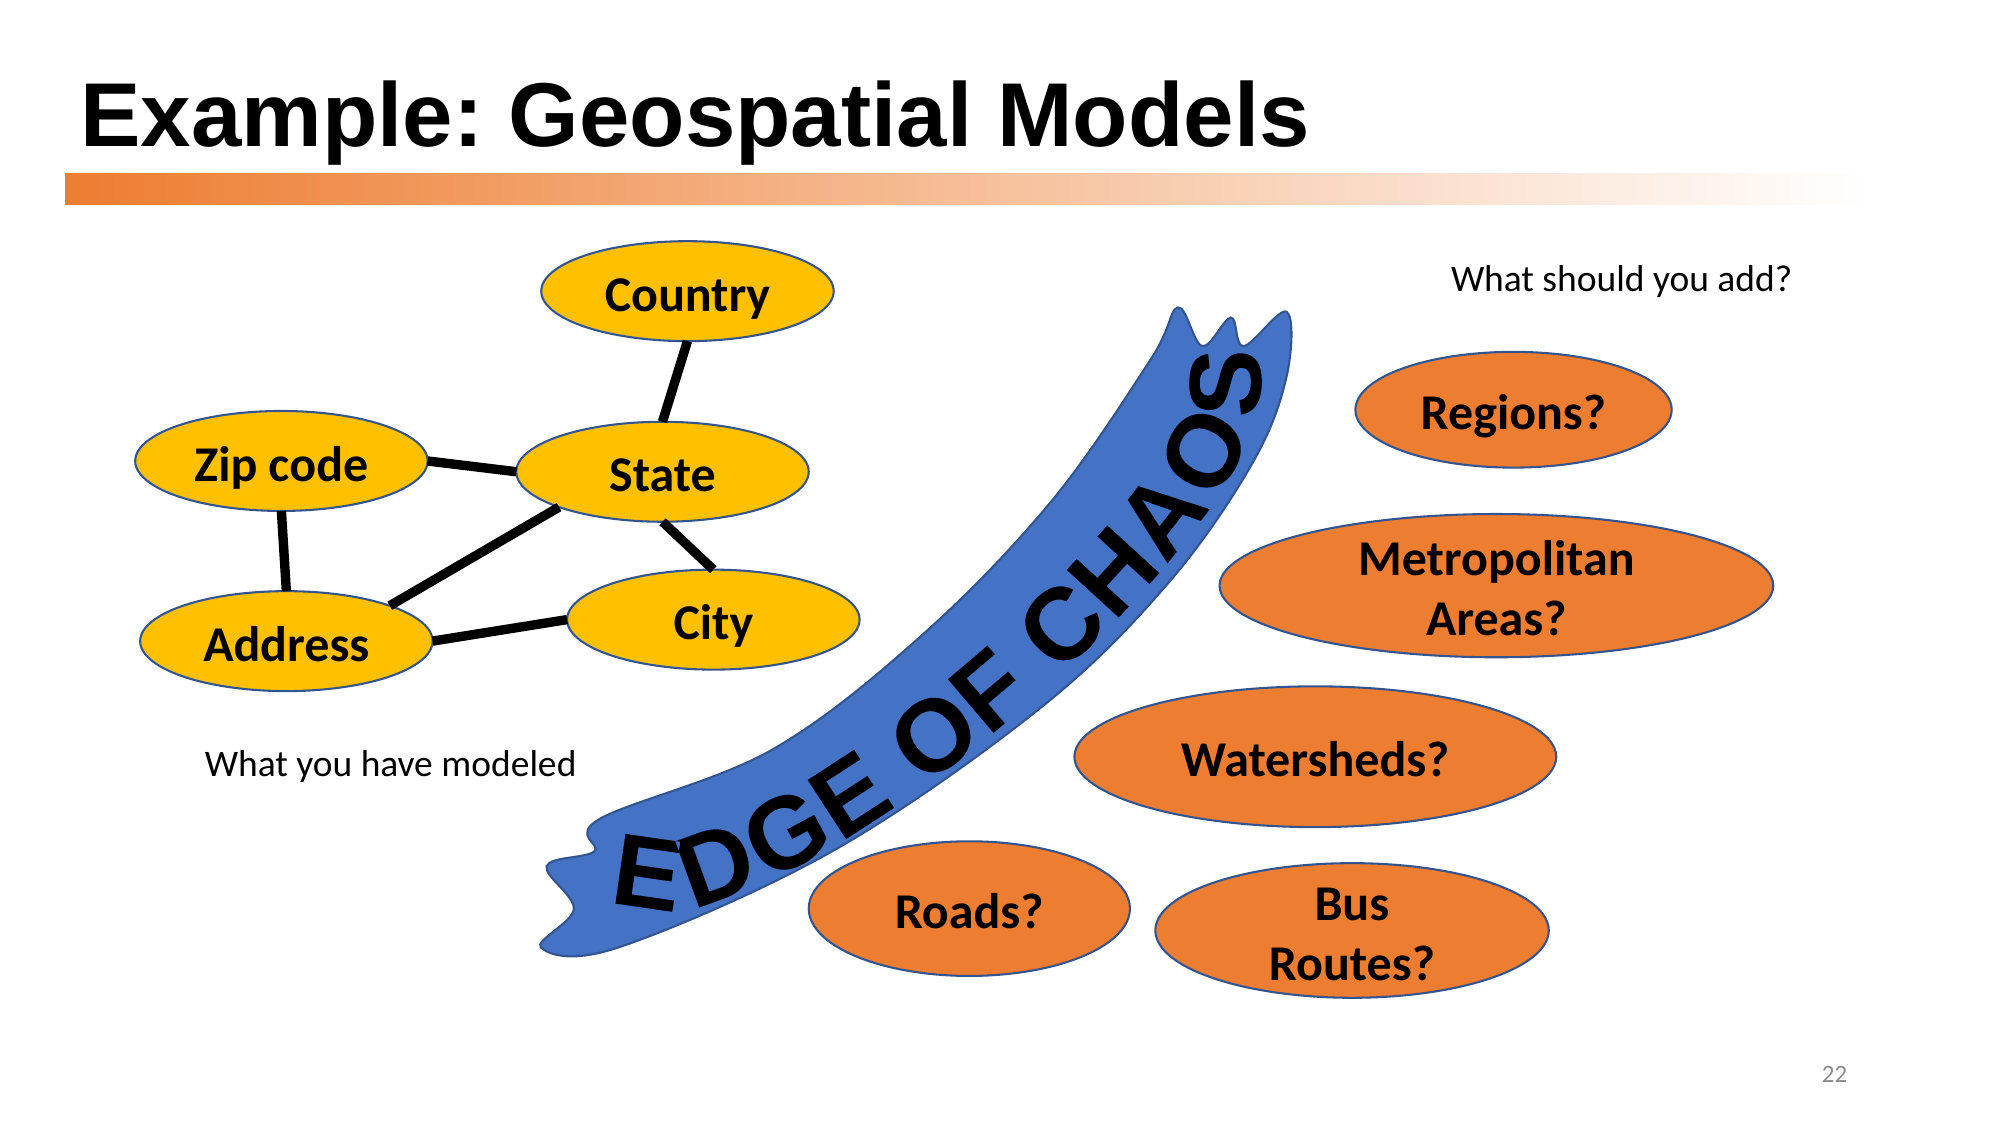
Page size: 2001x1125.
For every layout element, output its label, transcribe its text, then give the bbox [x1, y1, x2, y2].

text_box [432, 619, 568, 642]
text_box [662, 521, 714, 570]
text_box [662, 341, 688, 422]
text_box Zip code [134, 409, 428, 512]
text_box Roads? [807, 840, 1131, 977]
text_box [389, 507, 559, 606]
text_box Address [139, 590, 433, 693]
text_box What you have modeled [190, 731, 592, 792]
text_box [427, 460, 517, 472]
text_box What should you add? [1436, 246, 1808, 307]
text_box [539, 306, 1293, 958]
text_box Metropolitan Areas? [1218, 512, 1775, 659]
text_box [281, 510, 287, 592]
text_box Watersheds? [1073, 685, 1558, 829]
text_box City [567, 568, 861, 671]
text_box State [516, 420, 810, 523]
text_box Country [540, 240, 835, 343]
text_box Regions? [1354, 350, 1673, 469]
text_box Bus Routes? [1154, 862, 1550, 999]
title Example: Geospatial Models [65, 59, 1863, 174]
slide_number 22 [1412, 1042, 1863, 1103]
